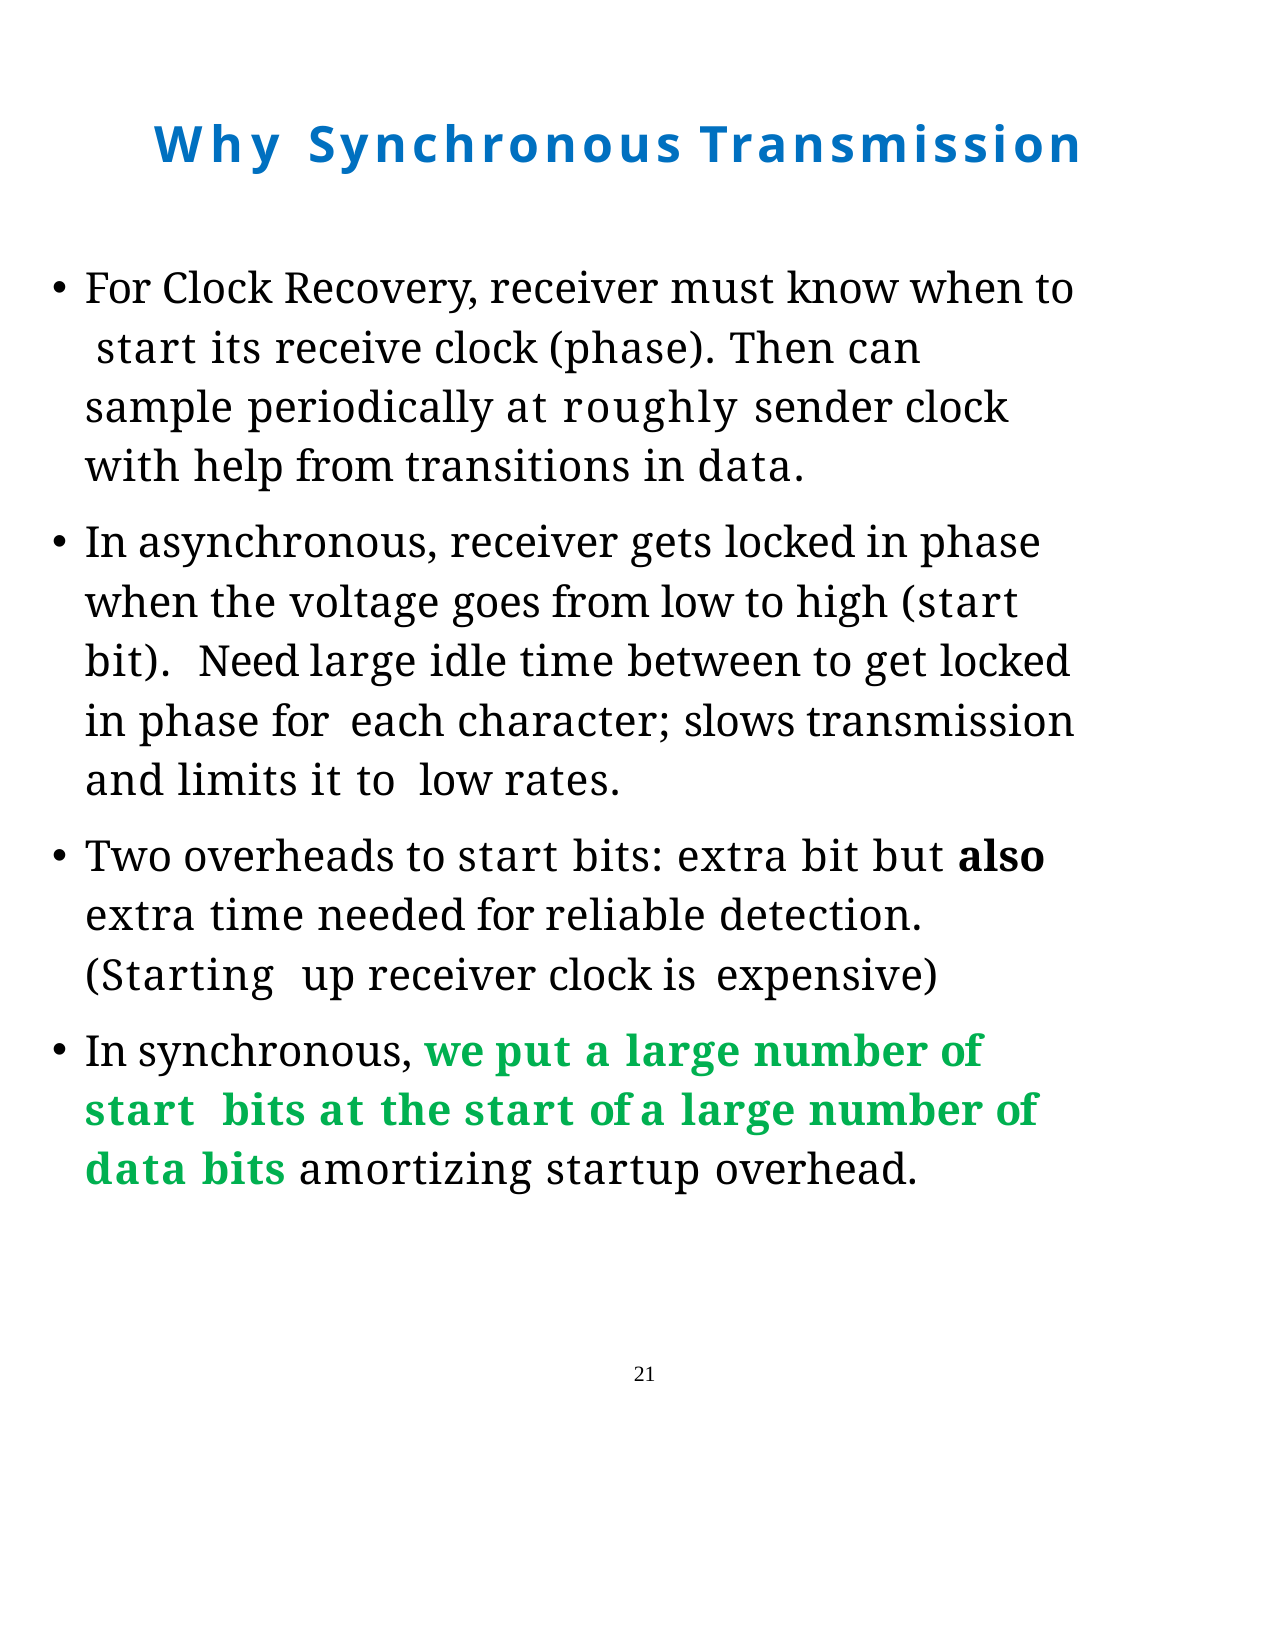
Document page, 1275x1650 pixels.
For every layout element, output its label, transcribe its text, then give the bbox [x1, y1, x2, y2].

text_box Why Synchronous Transmission For Clock Recovery, receiver must know when to start its receive clock (phase). Then can sample periodically at roughly sender clock with help from transitions in data. In asynchronous, receiver gets locked in phase when the voltage goes from low to high (start bit). Need large idle time between to get locked in phase for each character; slows transmission and limits it to low rates. Two overheads to start bits: extra bit but also extra time needed for reliable detection. (Starting up receiver clock is expensive) In synchronous, we put a large number of start bits at the start of a large number of data bits amortizing startup overhead. [50, 112, 1113, 1194]
slide_number 21 [629, 1358, 661, 1650]
